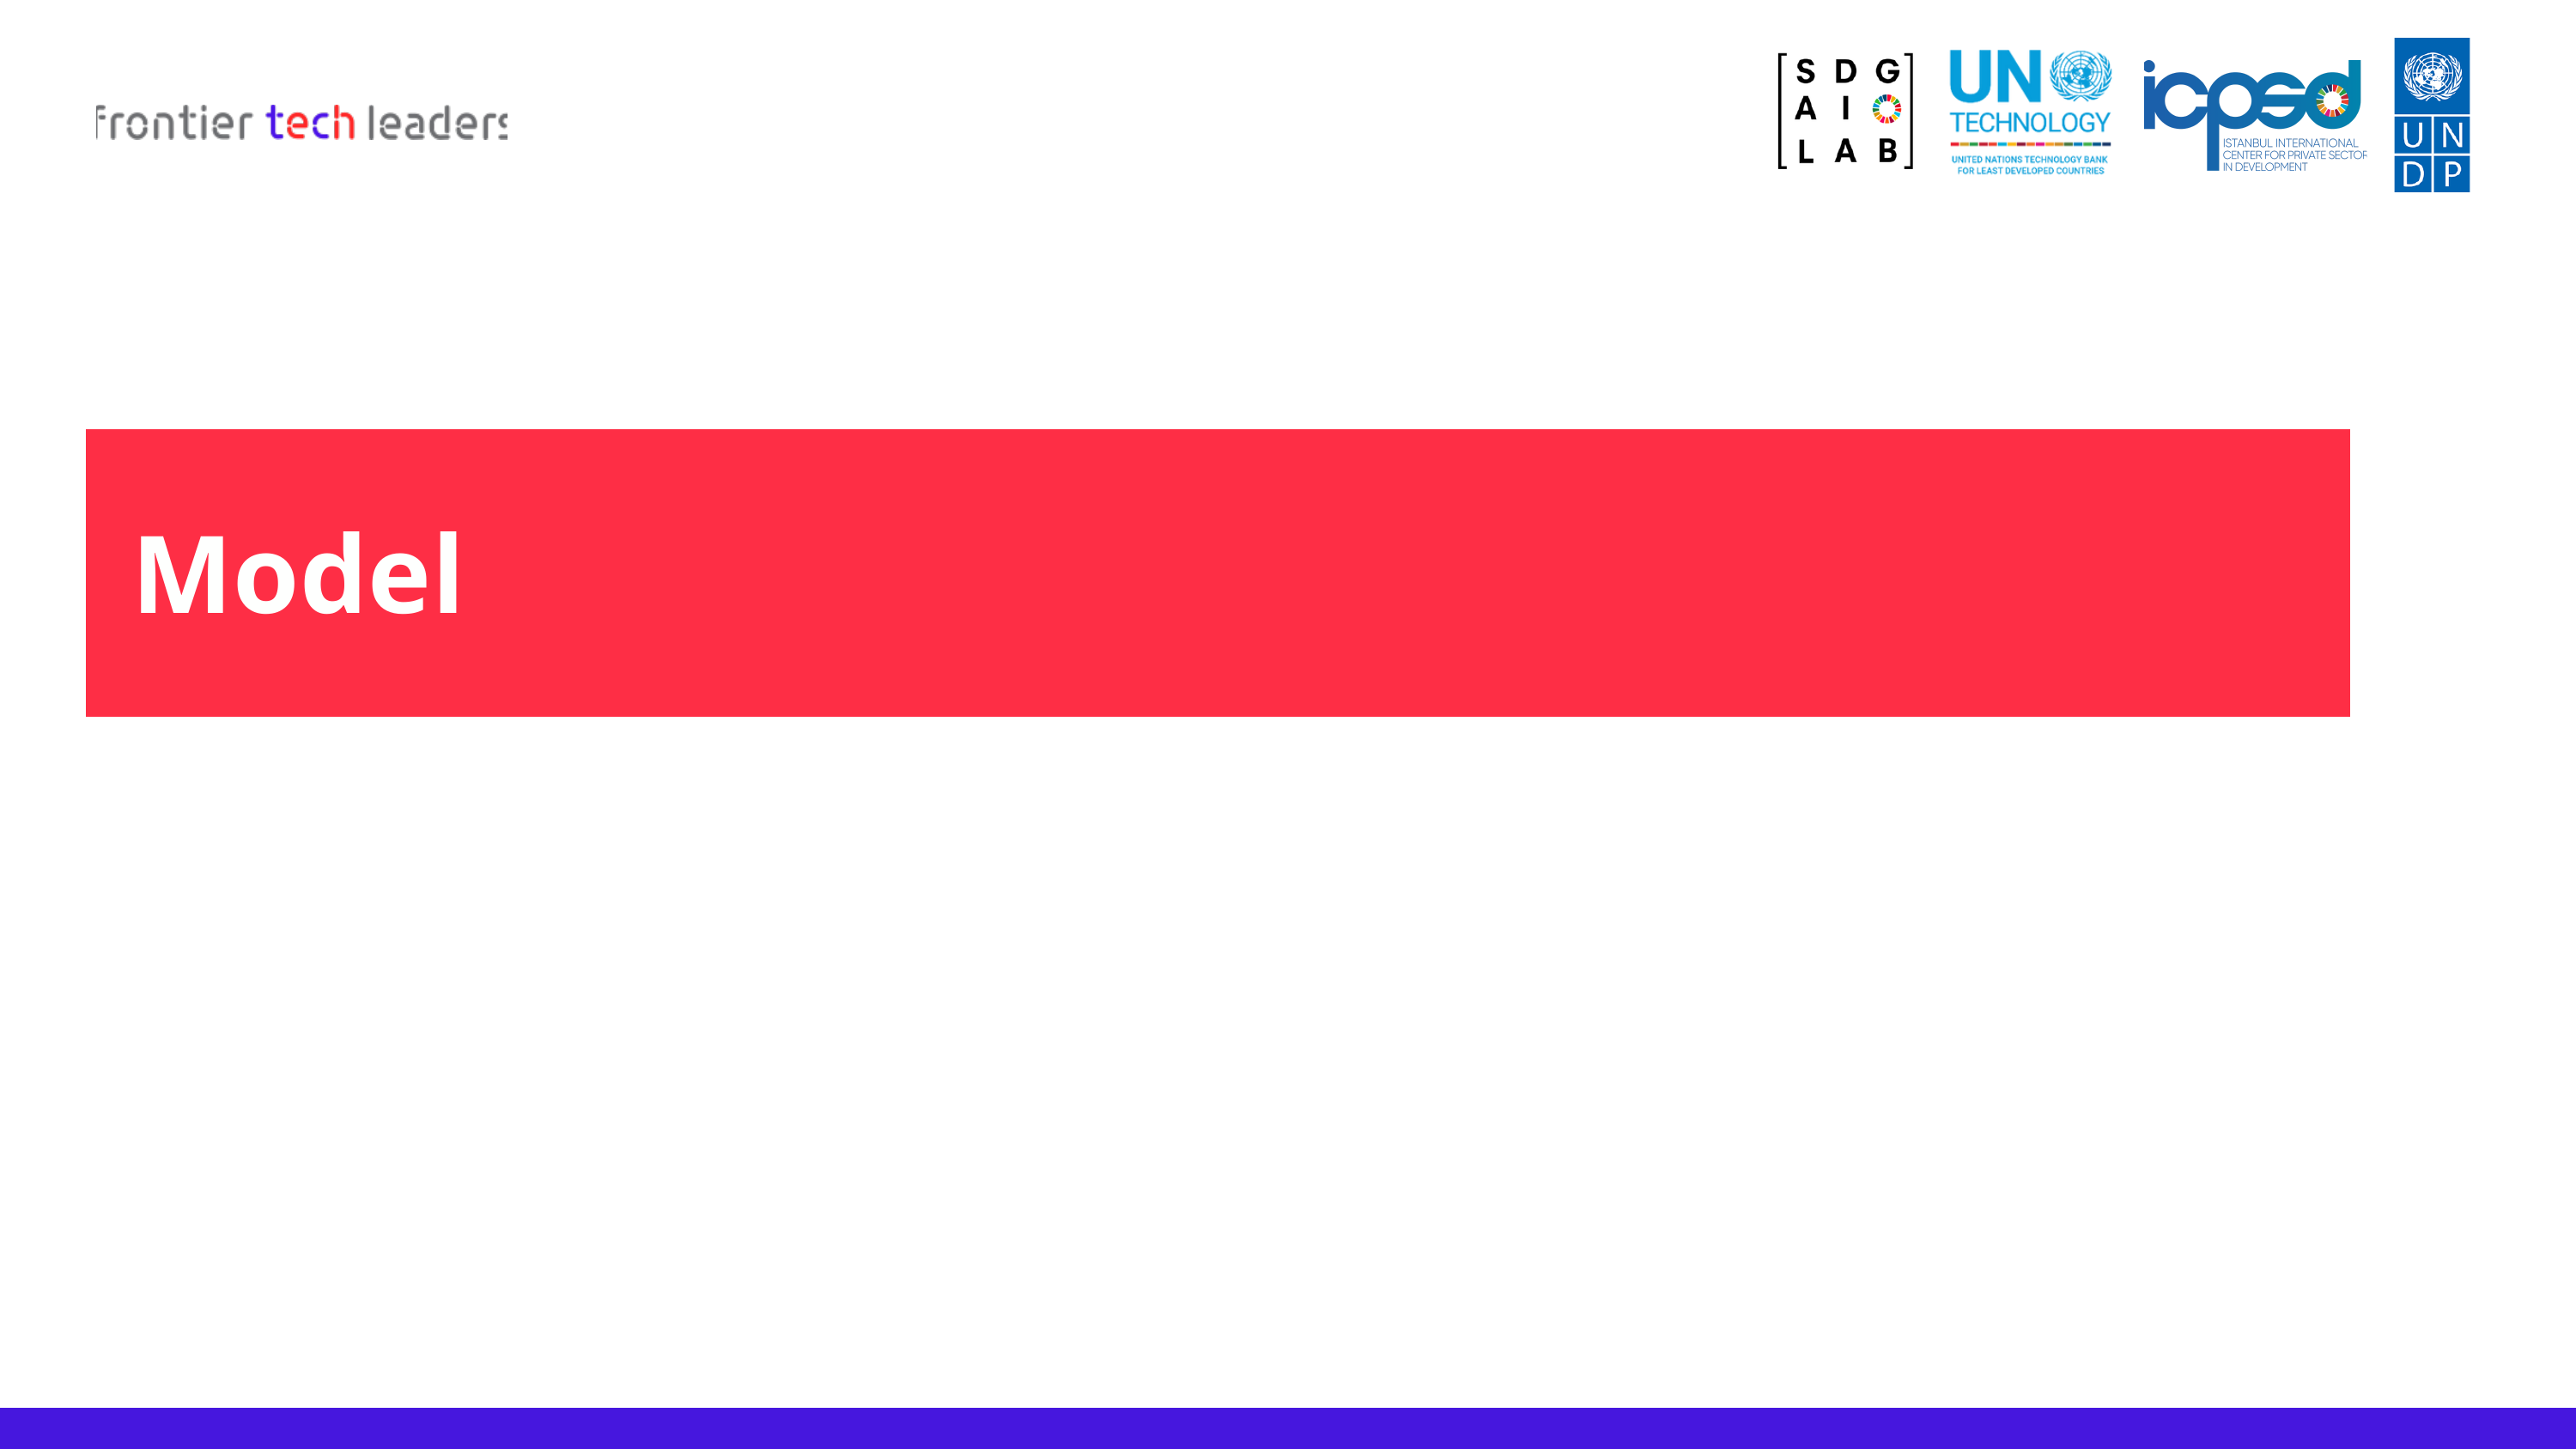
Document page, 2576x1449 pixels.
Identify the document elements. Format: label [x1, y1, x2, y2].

text_box [131, 510, 2369, 636]
text_box [2394, 38, 2470, 192]
text_box [85, 428, 2350, 718]
text_box [1774, 47, 1917, 170]
text_box [96, 105, 508, 140]
text_box [1943, 47, 2118, 181]
text_box [0, 1407, 2576, 1449]
text_box [2144, 60, 2367, 171]
